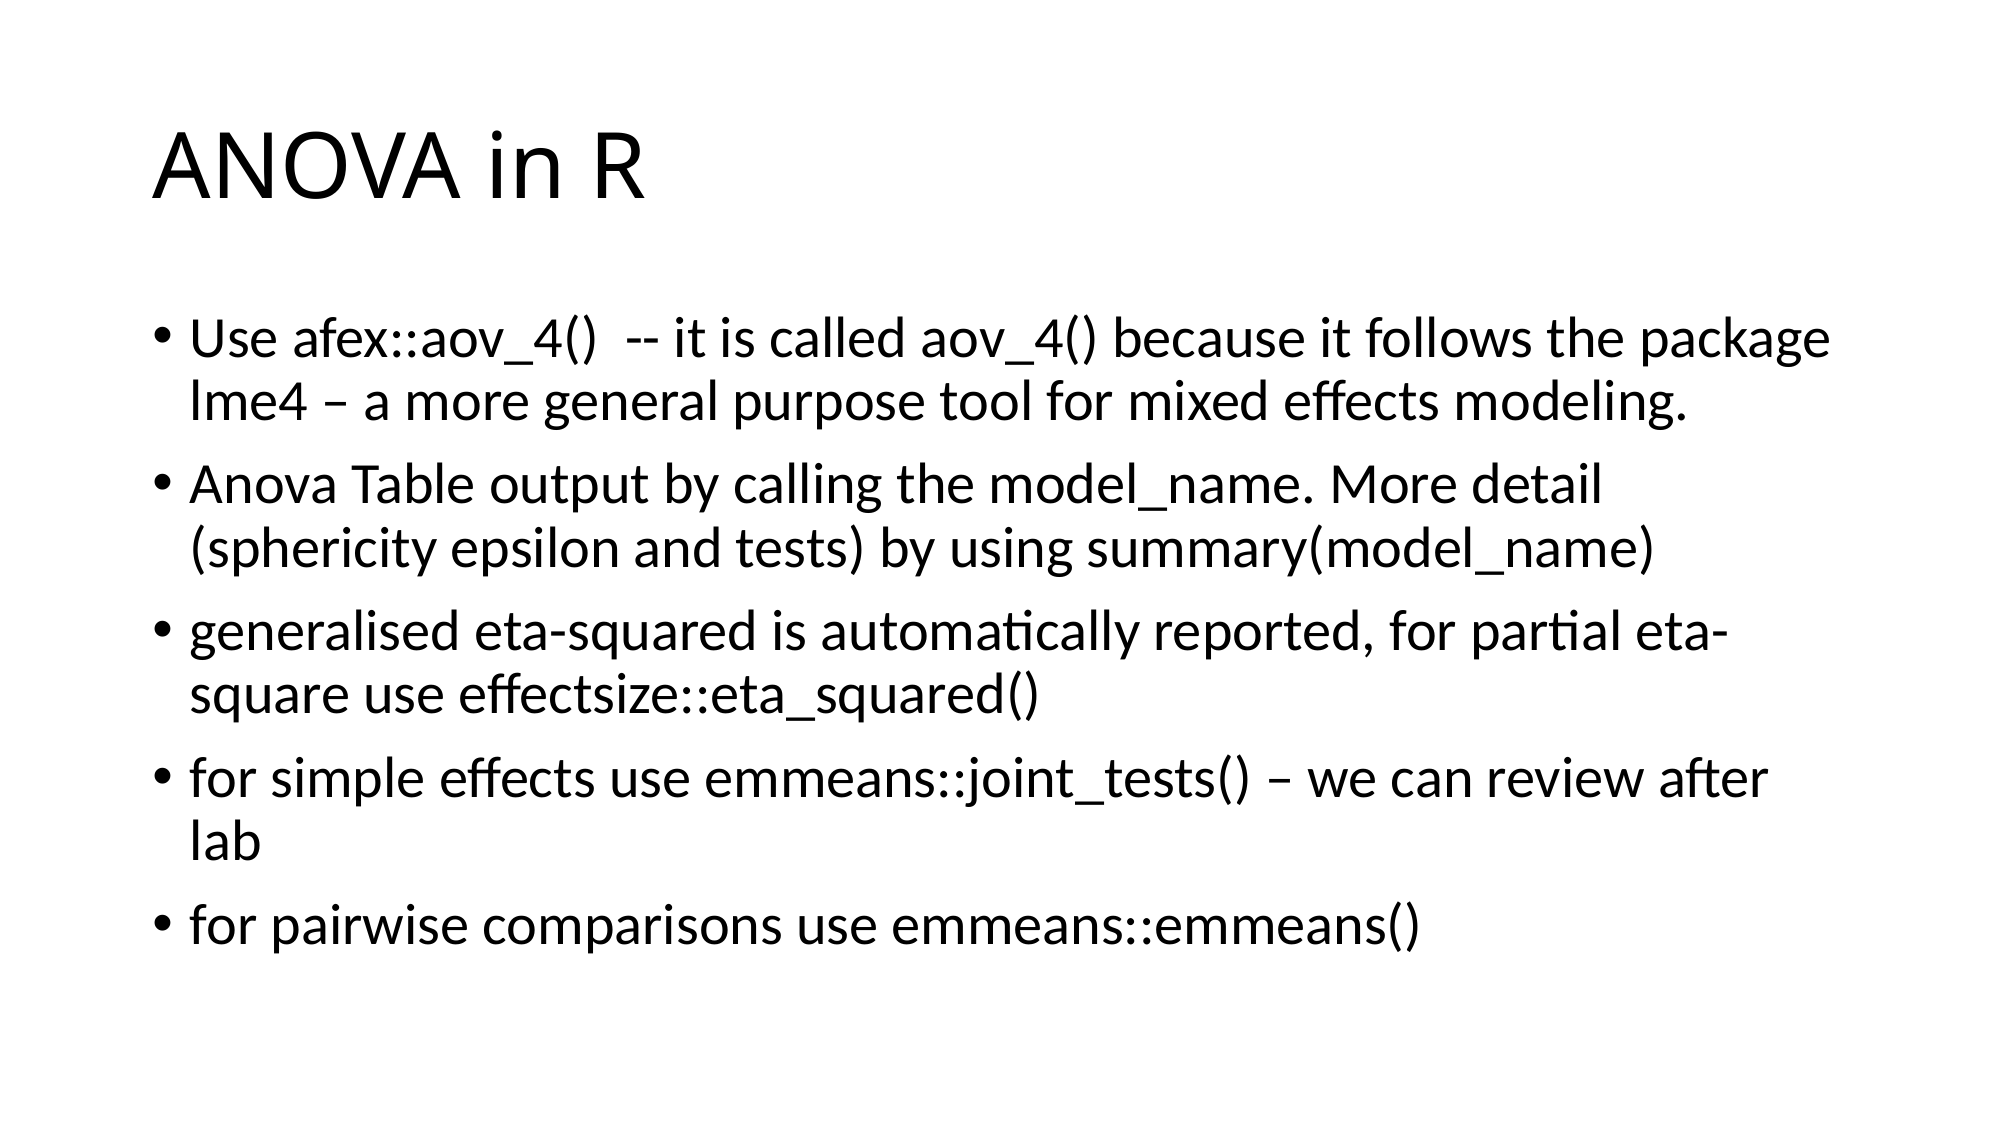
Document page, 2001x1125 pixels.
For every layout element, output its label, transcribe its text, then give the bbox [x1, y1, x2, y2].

list Use afex::aov_4() -- it is called aov_4() because it follows the package lme4 – a more general purpose tool for mixed effects modeling. Anova Table output by calling the model_name. More detail (sphericity epsilon and tests) by using summary(model_name) generalised eta-squared is automatically reported, for partial eta-square use effectsize::eta_squared() for simple effects use emmeans::joint_tests() – we can review after lab for pairwise comparisons use emmeans::emmeans() [137, 299, 1863, 1014]
title ANOVA in R [137, 59, 1863, 278]
